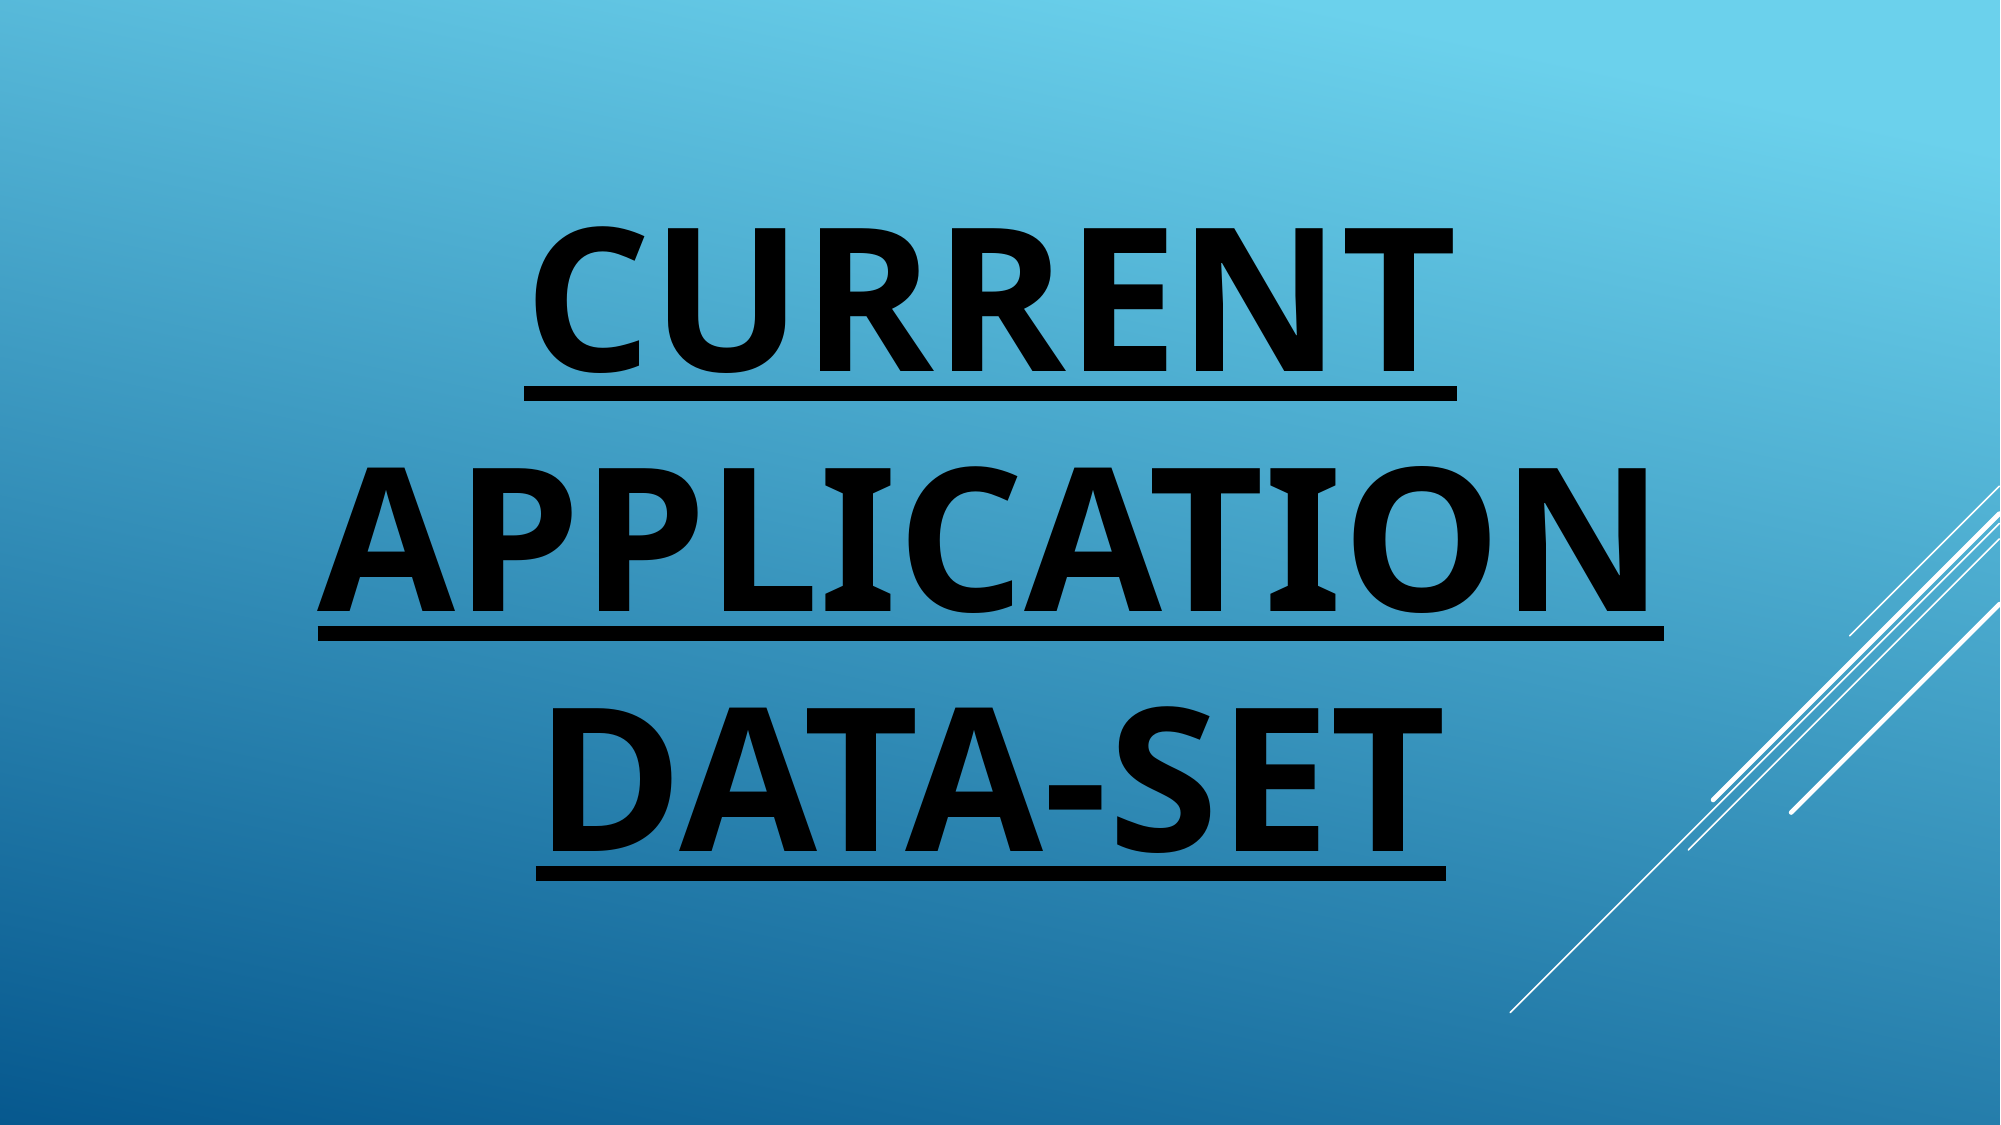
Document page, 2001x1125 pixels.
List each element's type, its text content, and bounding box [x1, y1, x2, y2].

title CURRENT APPLICATION DATA-SET [11, 58, 1971, 1005]
